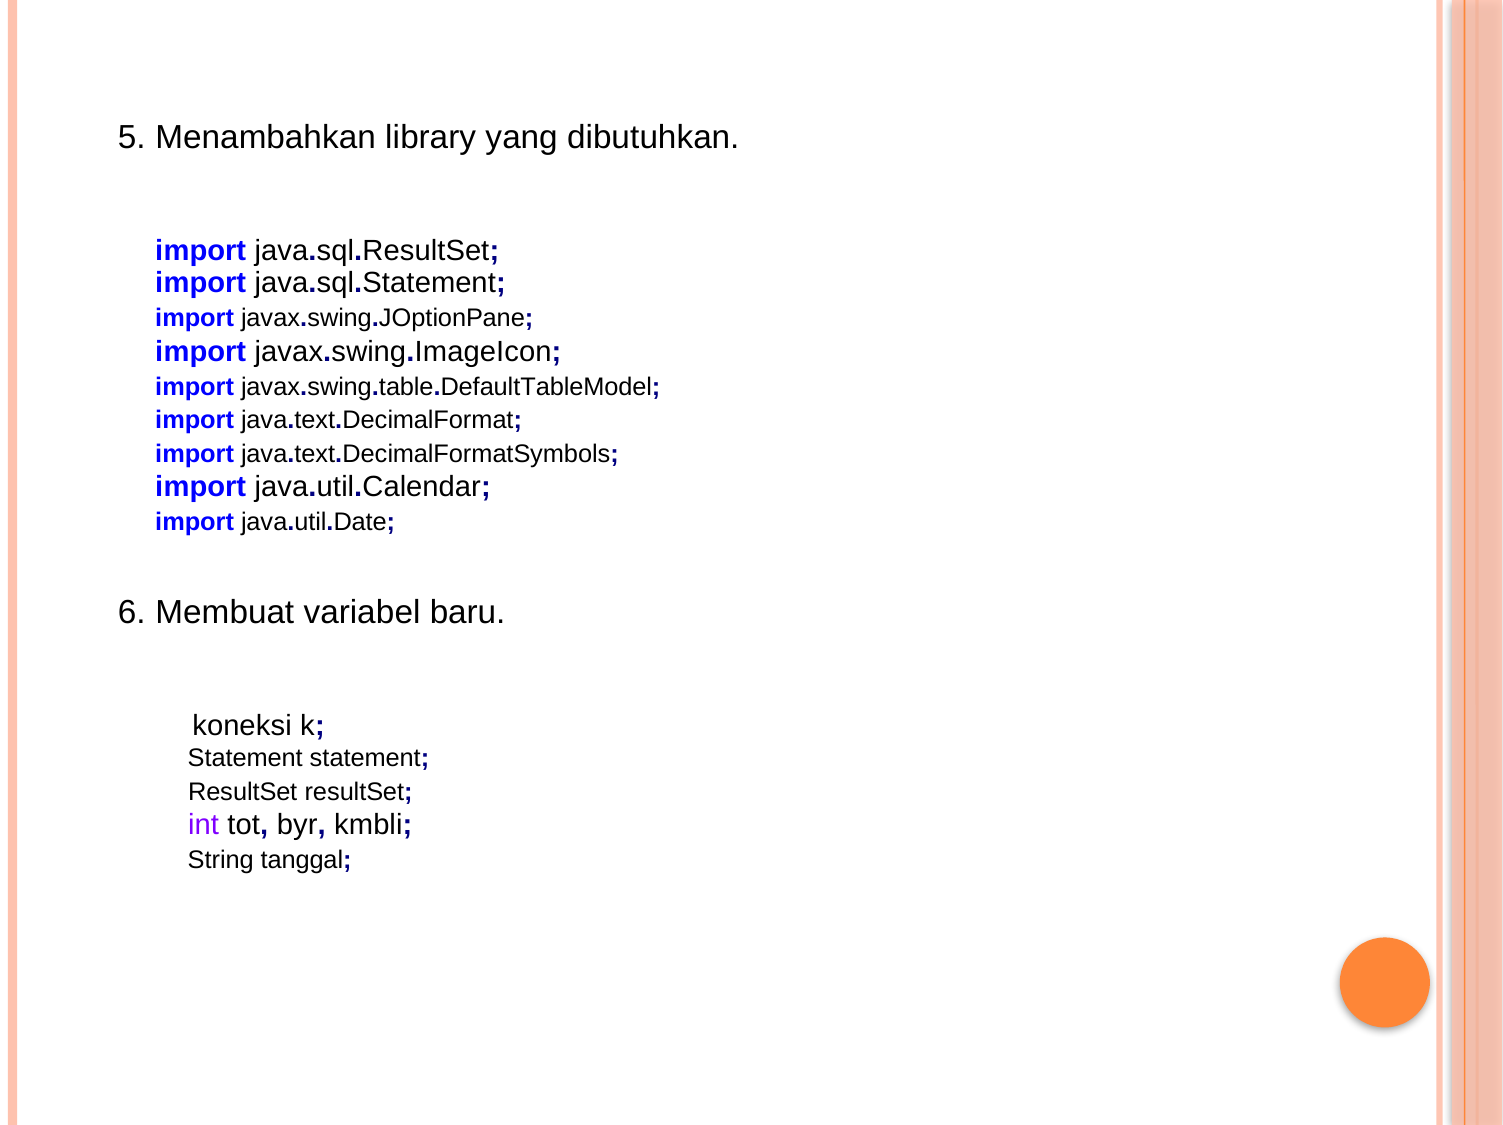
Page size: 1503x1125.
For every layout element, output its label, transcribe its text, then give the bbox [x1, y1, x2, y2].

text_box 6. [115, 594, 153, 632]
text_box Menambahkan library yang dibutuhkan. [153, 119, 746, 157]
text_box Membuat variabel baru. [153, 594, 513, 632]
text_box import java.sql.ResultSet; import java.sql.Statement; import javax.swing.JOptionPane; import javax.swing.ImageIcon; import javax.swing.table.DefaultTableModel; import java.text.DecimalFormat; import java.text.DecimalFormatSymbols; import java.util.Calendar; import java.util.Date; [153, 234, 746, 537]
text_box 5. [115, 119, 153, 157]
text_box koneksi k; Statement statement; ResultSet resultSet; int tot, byr, kmbli; String tanggal; [185, 708, 474, 877]
